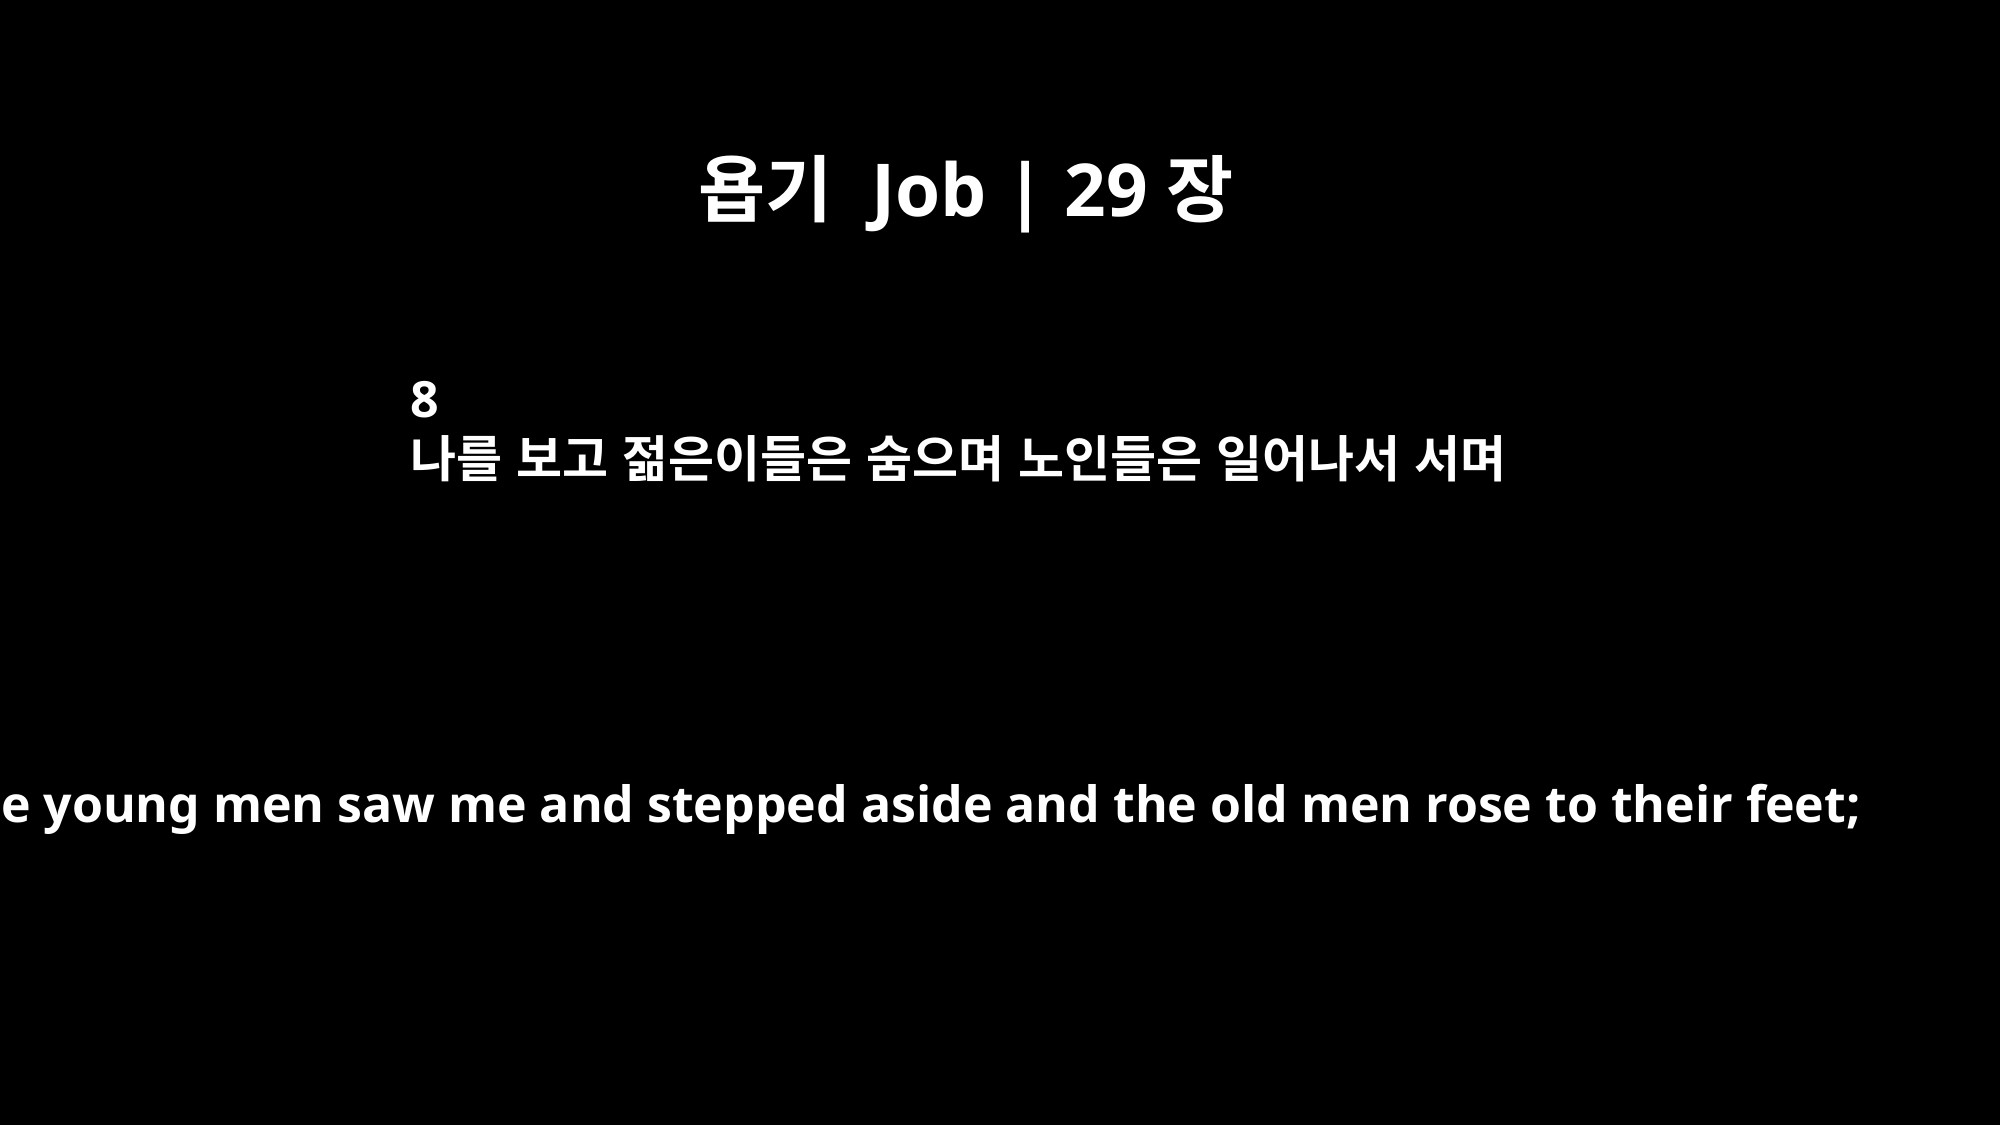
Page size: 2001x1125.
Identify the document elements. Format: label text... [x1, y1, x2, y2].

text_box 8 나를 보고 젊은이들은 숨으며 노인들은 일어나서 서며 [395, 359, 1522, 495]
text_box 욥기 Job | 29장 [683, 136, 1249, 239]
text_box the young men saw me and stepped aside and the old men rose to their feet; [0, 764, 1876, 840]
